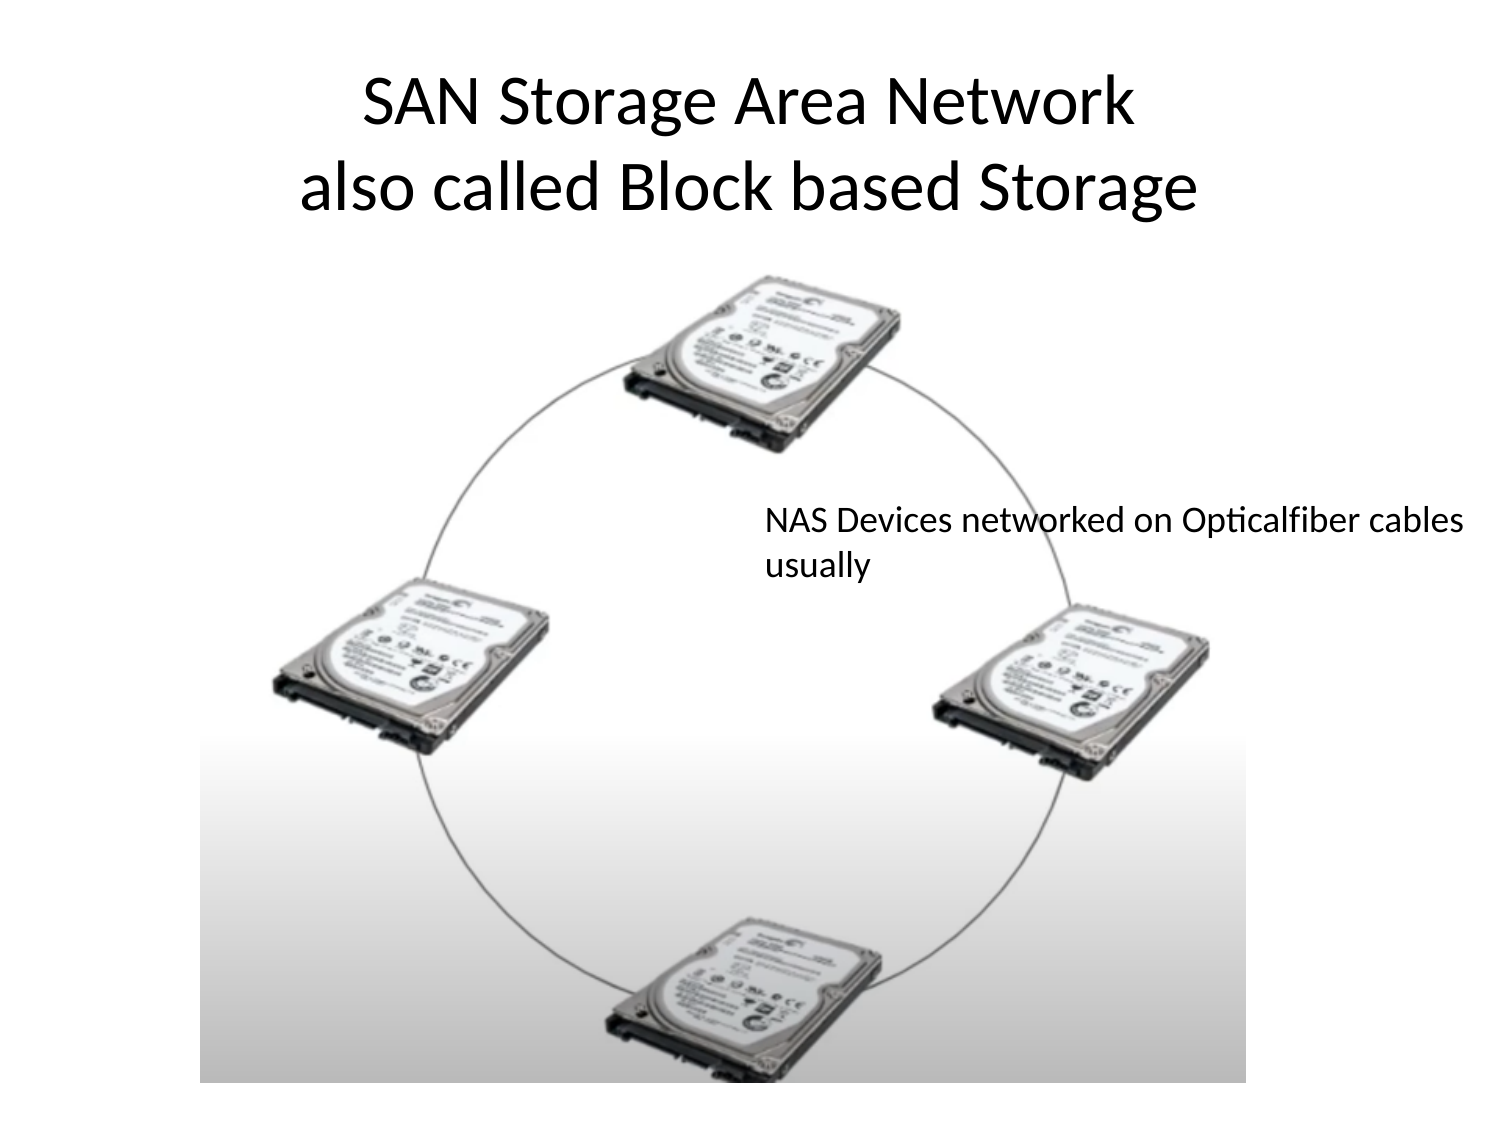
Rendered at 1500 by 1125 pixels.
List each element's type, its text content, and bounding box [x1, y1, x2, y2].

text_box NAS Devices networked on Opticalfiber cables usually [1249, 487, 1500, 593]
picture [199, 258, 1246, 1083]
title SAN Storage Area Network also called Block based Storage [75, 45, 1425, 233]
